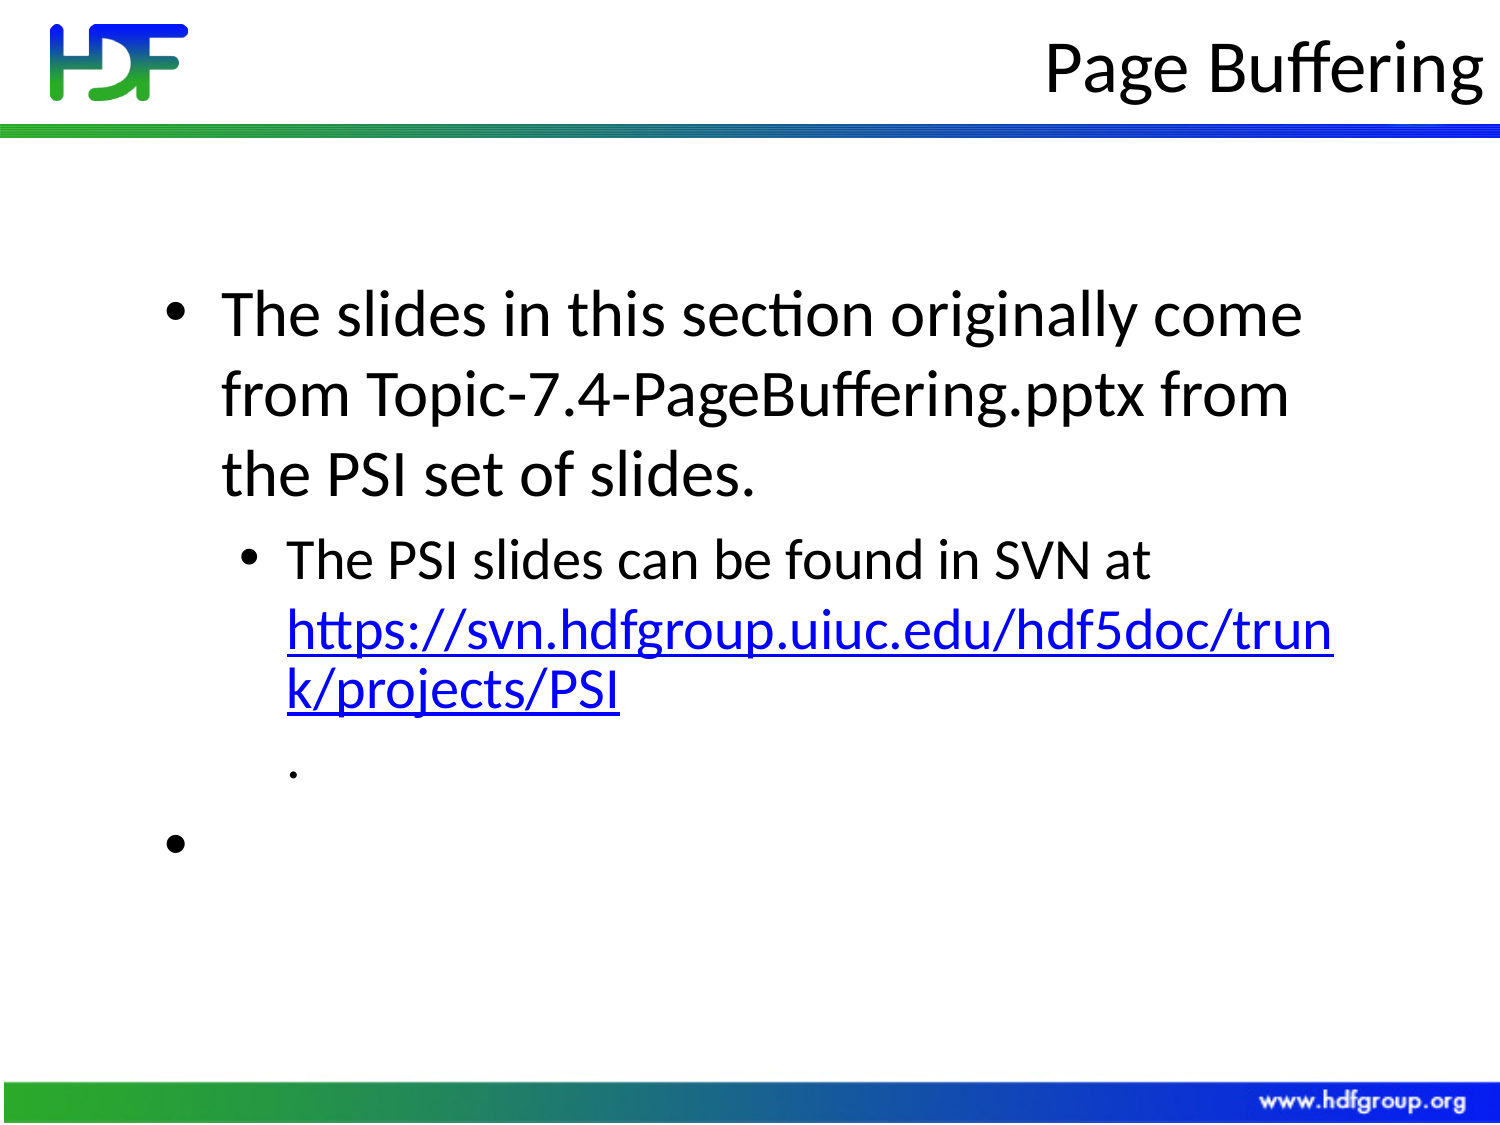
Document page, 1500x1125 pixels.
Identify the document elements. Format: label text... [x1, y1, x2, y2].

list The slides in this section originally come from Topic-7.4-PageBuffering.pptx from the PSI set of slides. The PSI slides can be found in SVN at https://svn.hdfgroup.uiuc.edu/hdf5doc/trunk/projects/PSI. [150, 262, 1350, 1013]
title Page Buffering [212, 0, 1500, 125]
picture [0, 0, 1500, 1123]
